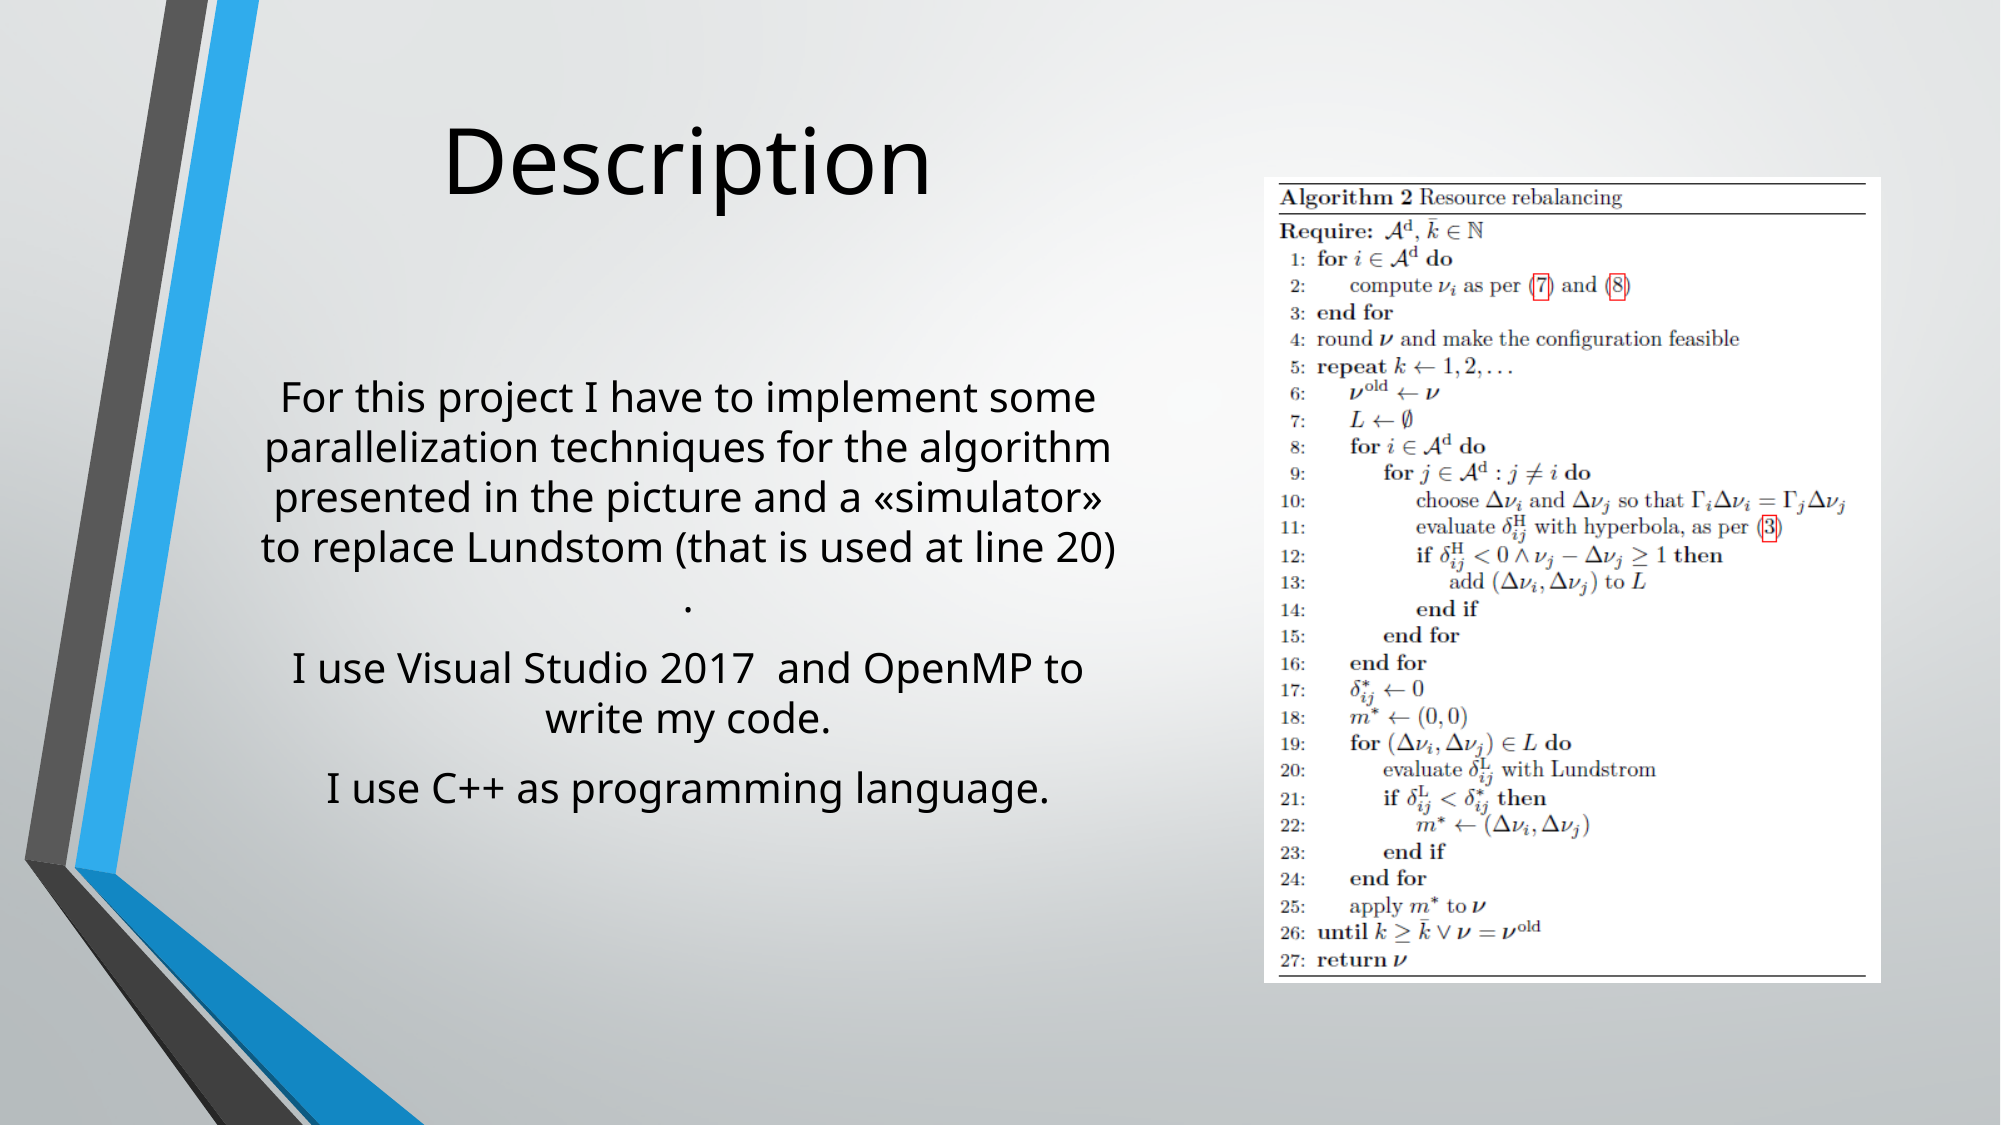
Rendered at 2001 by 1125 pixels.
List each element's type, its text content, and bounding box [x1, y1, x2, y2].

list For this project I have to implement some parallelization techniques for the algorithm presented in the picture and a «simulator» to replace Lundstom (that is used at line 20) . I use Visual Studio 2017 and OpenMP to write my code. I use C++ as programming language. [243, 336, 1134, 983]
picture [1264, 176, 1882, 983]
title Description [243, 92, 1134, 220]
